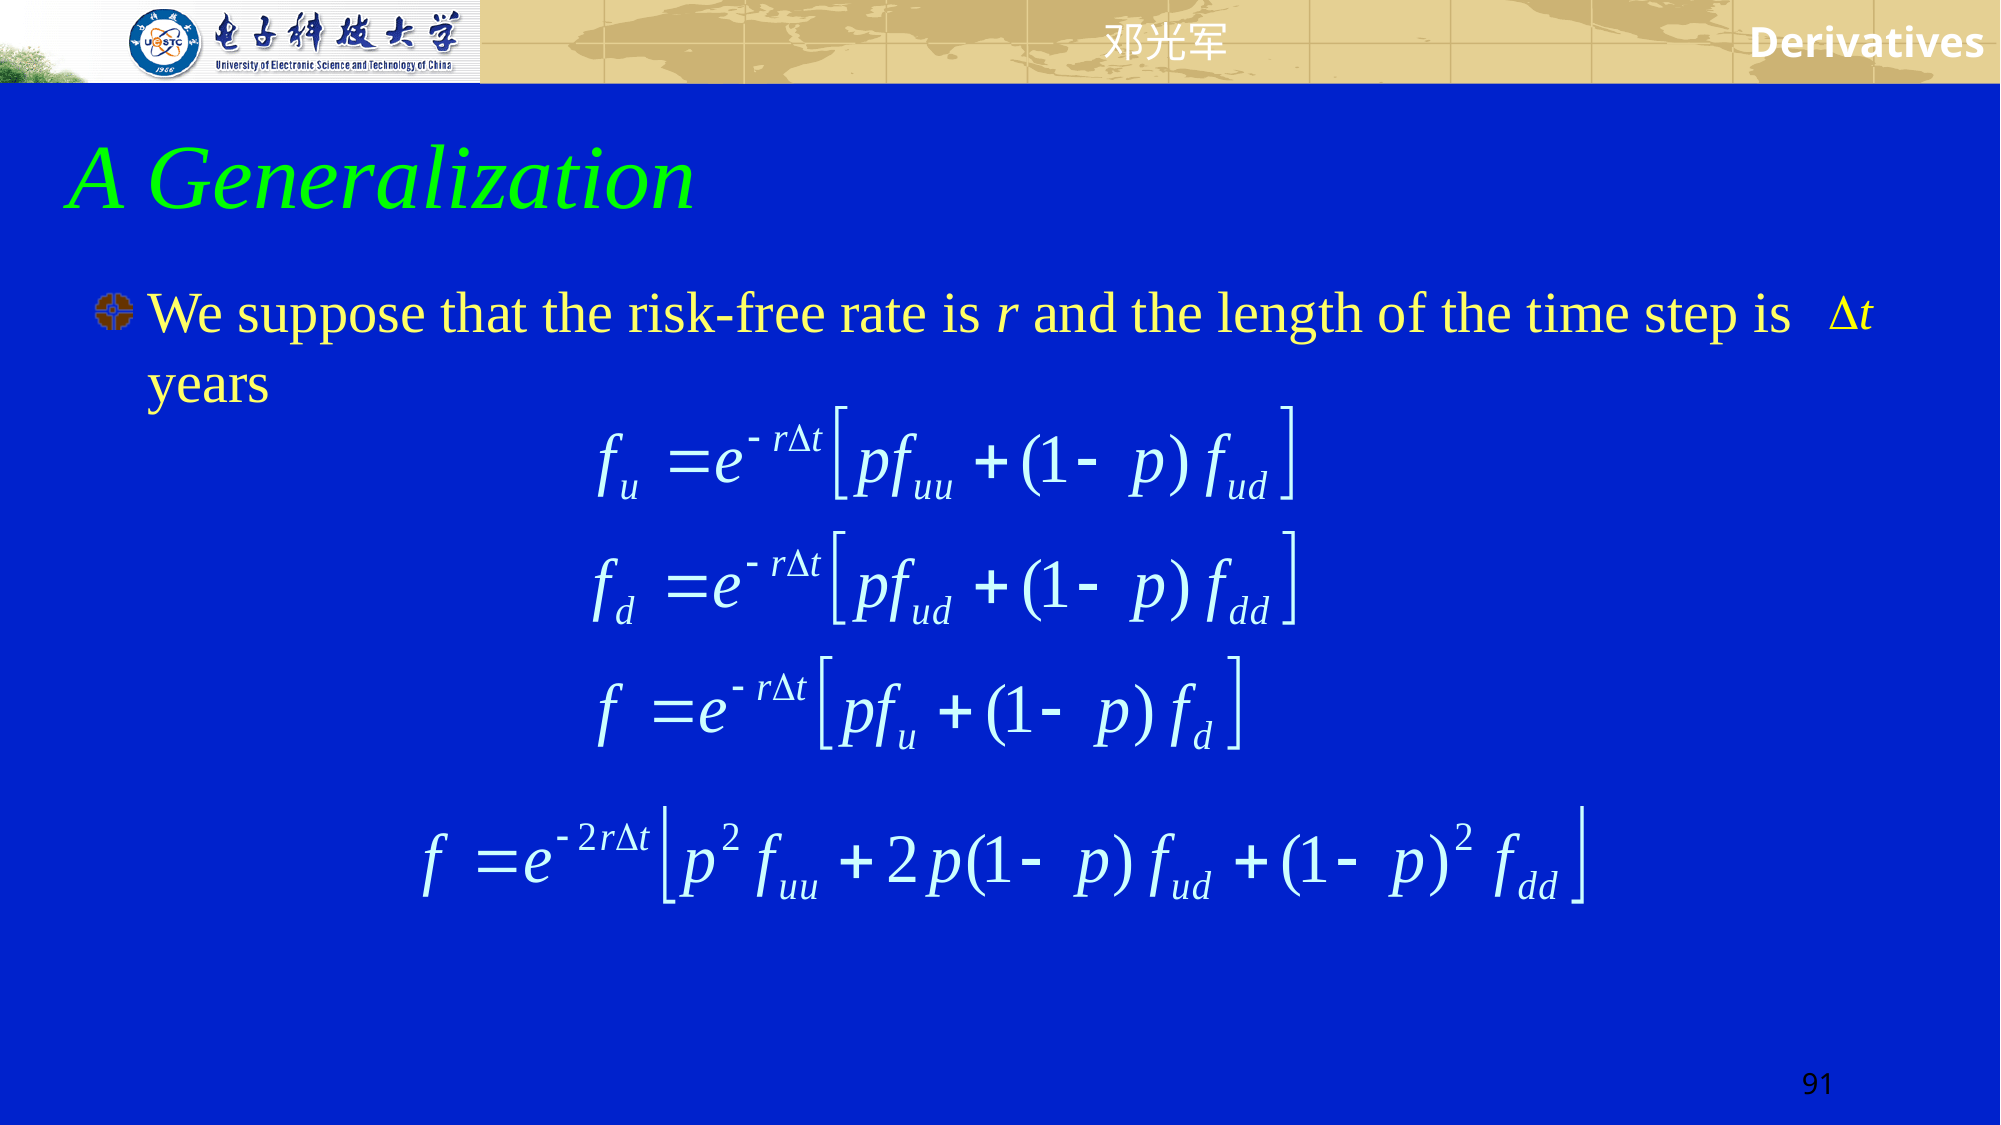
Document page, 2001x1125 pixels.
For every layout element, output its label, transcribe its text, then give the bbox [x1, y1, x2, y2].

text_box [574, 406, 1299, 513]
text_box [399, 806, 1592, 913]
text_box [569, 531, 1305, 638]
picture [91, 289, 133, 330]
list We suppose that the risk-free rate is r and the length of the time step is years [76, 267, 1903, 412]
title A Generalization [53, 78, 1754, 266]
picture [0, 0, 480, 83]
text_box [574, 656, 1249, 763]
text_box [1821, 284, 1881, 340]
